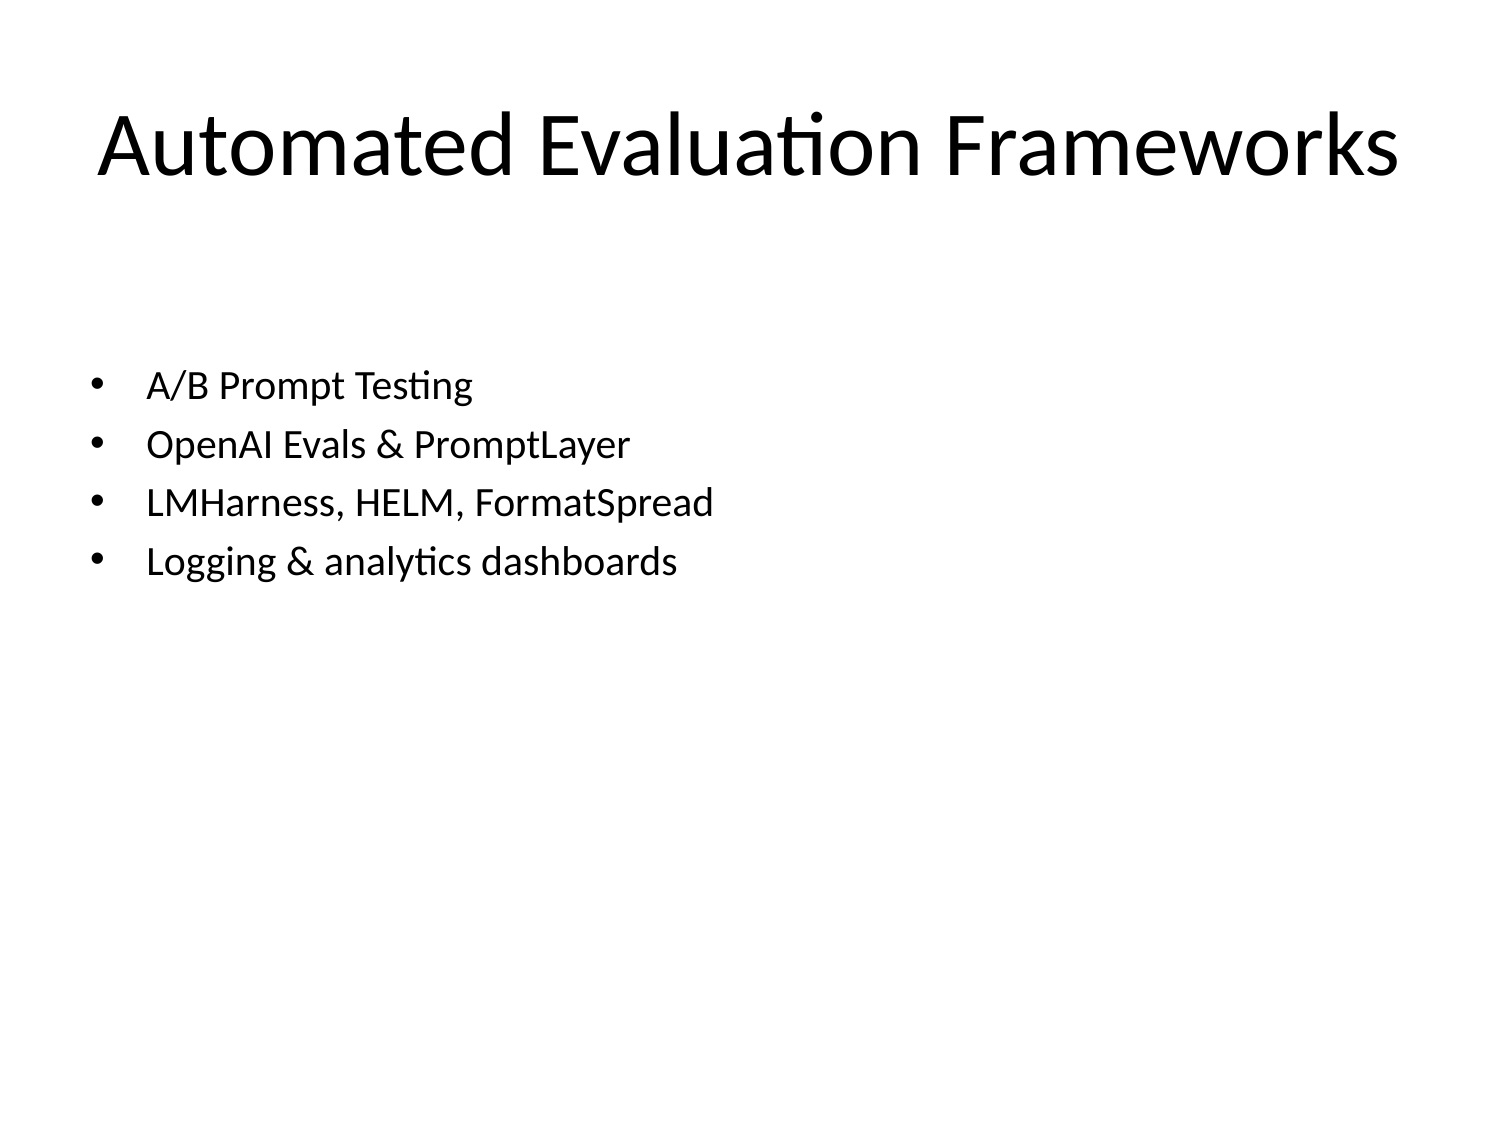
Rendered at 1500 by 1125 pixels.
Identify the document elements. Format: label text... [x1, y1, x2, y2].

list A/B Prompt Testing OpenAI Evals & PromptLayer LMHarness, HELM, FormatSpread Logging & analytics dashboards [75, 262, 1425, 1005]
title Automated Evaluation Frameworks [75, 45, 1425, 233]
